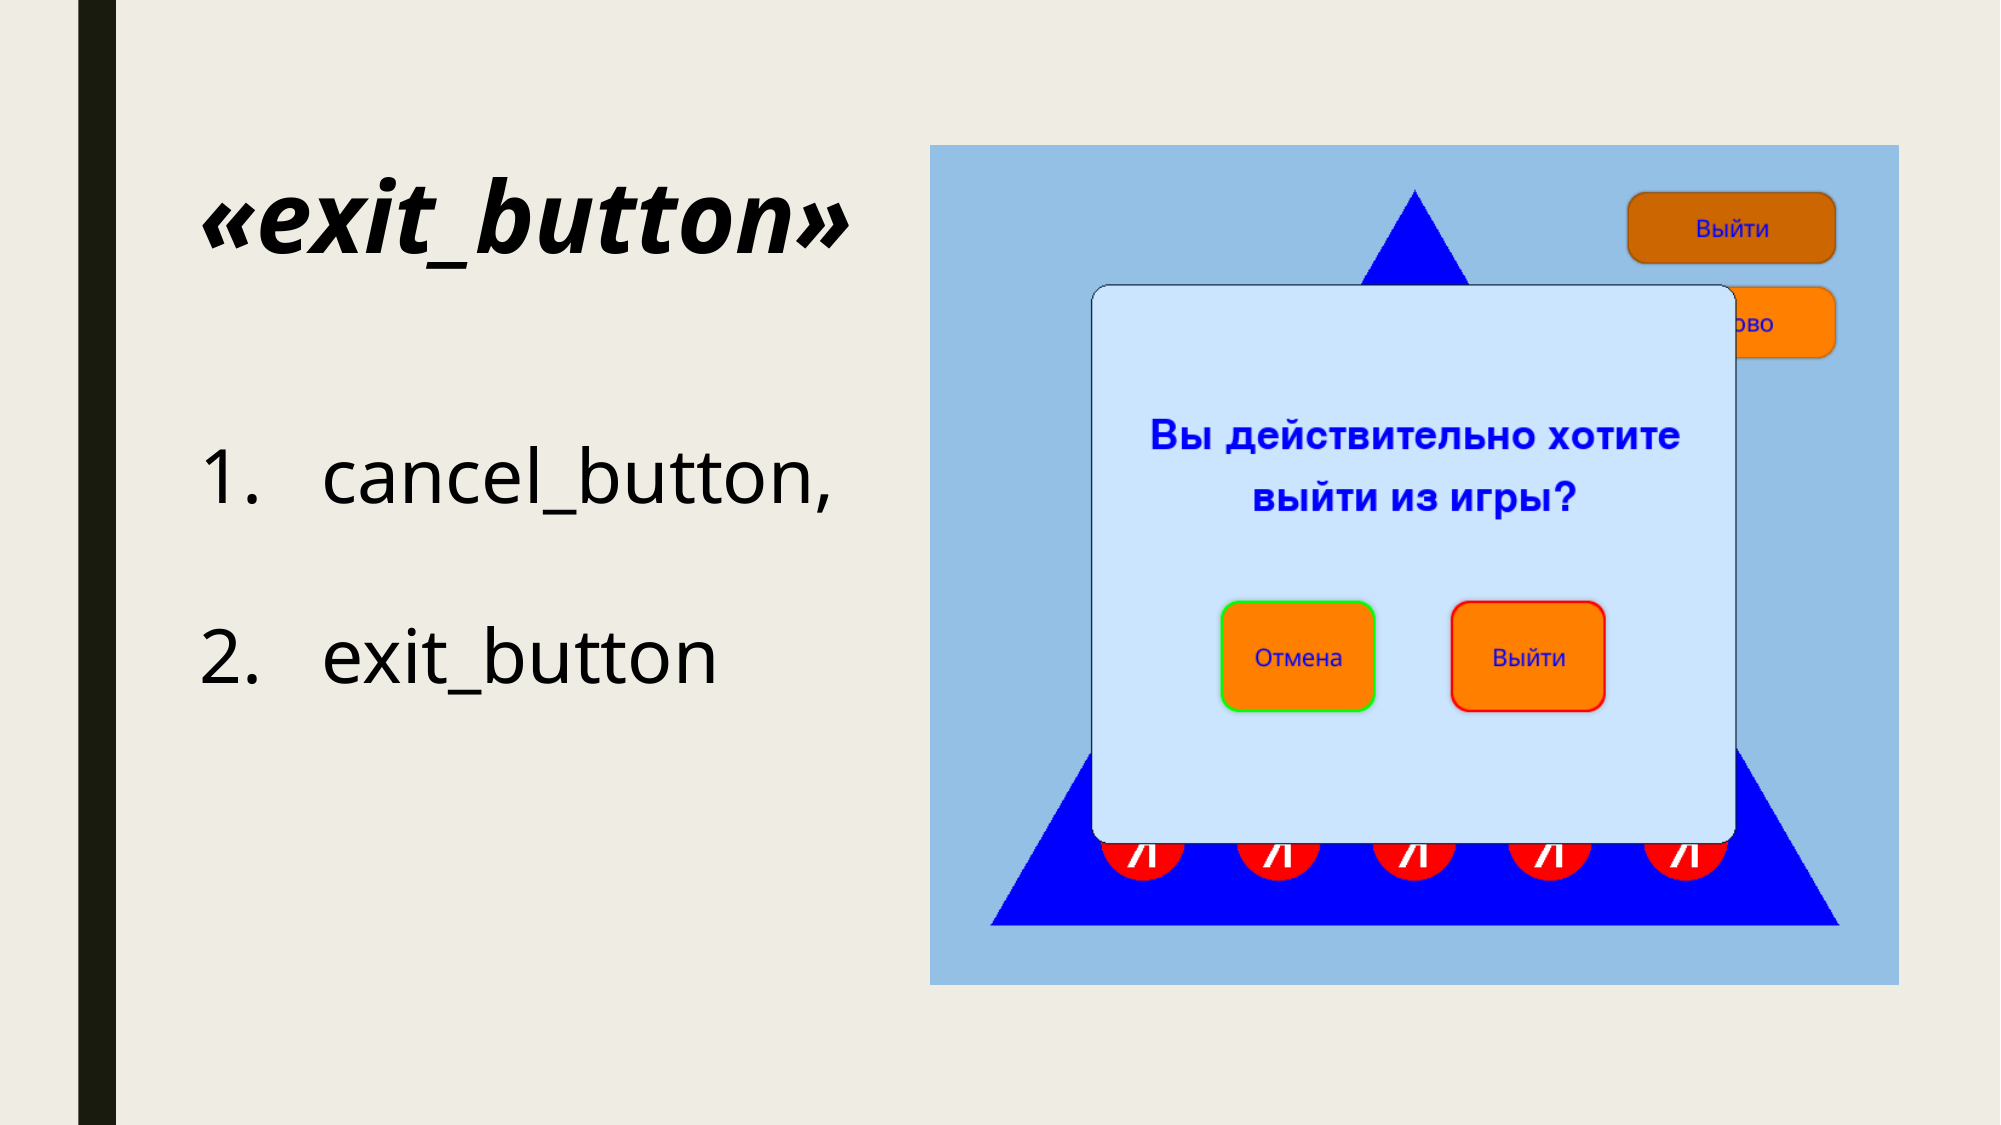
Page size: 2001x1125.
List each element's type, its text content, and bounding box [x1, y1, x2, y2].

text_box cancel_button, exit_button [185, 421, 884, 707]
picture [930, 145, 1899, 985]
text_box «exit_button» [185, 145, 884, 281]
